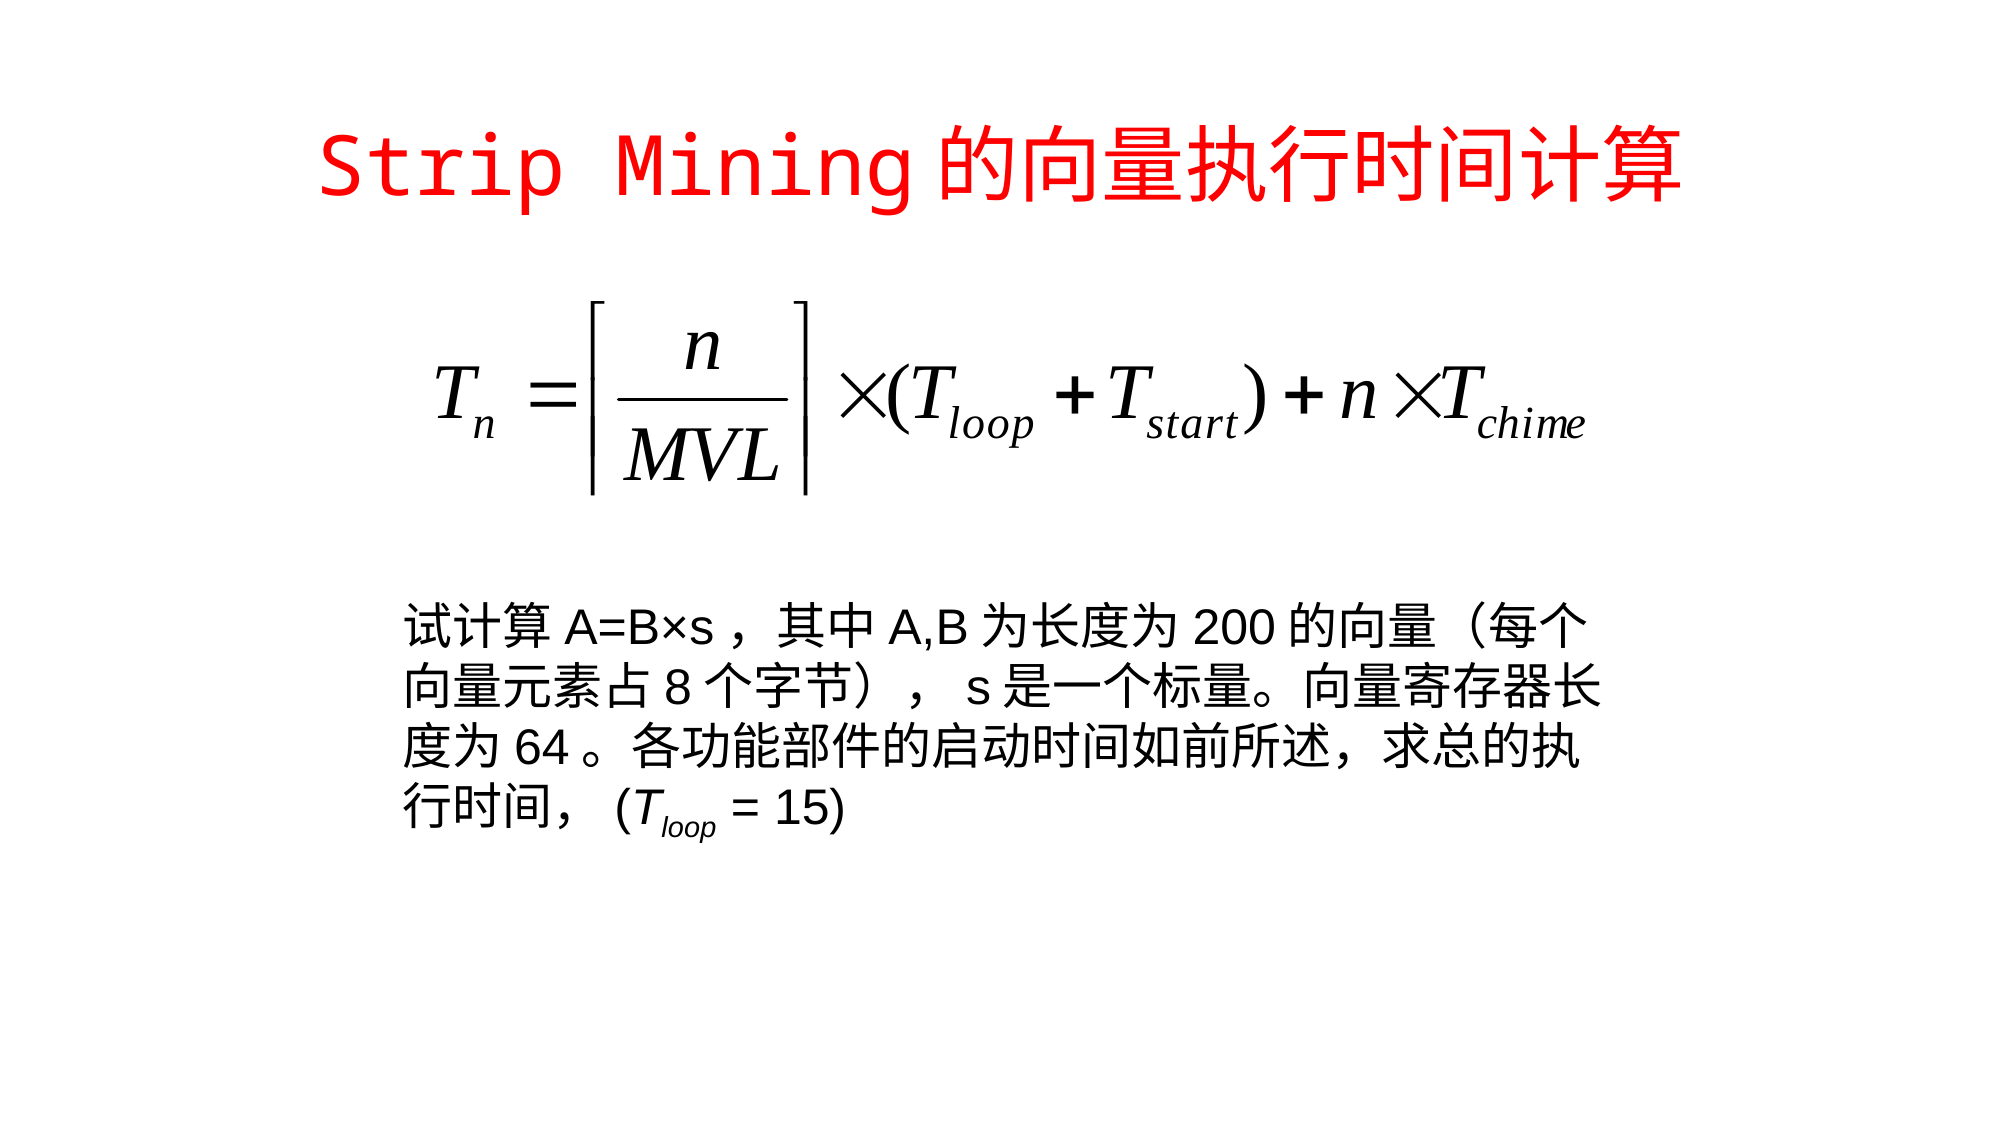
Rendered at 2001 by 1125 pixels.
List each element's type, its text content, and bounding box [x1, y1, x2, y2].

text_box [424, 287, 1601, 511]
title Strip Mining的向量执行时间计算 [137, 59, 1863, 278]
text_box 试计算A=B×s，其中A,B为长度为200的向量（每个向量元素占8个字节），s是一个标量。向量寄存器长度为64。各功能部件的启动时间如前所述，求总的执行时间，(Tloop = 15) [387, 587, 1625, 851]
